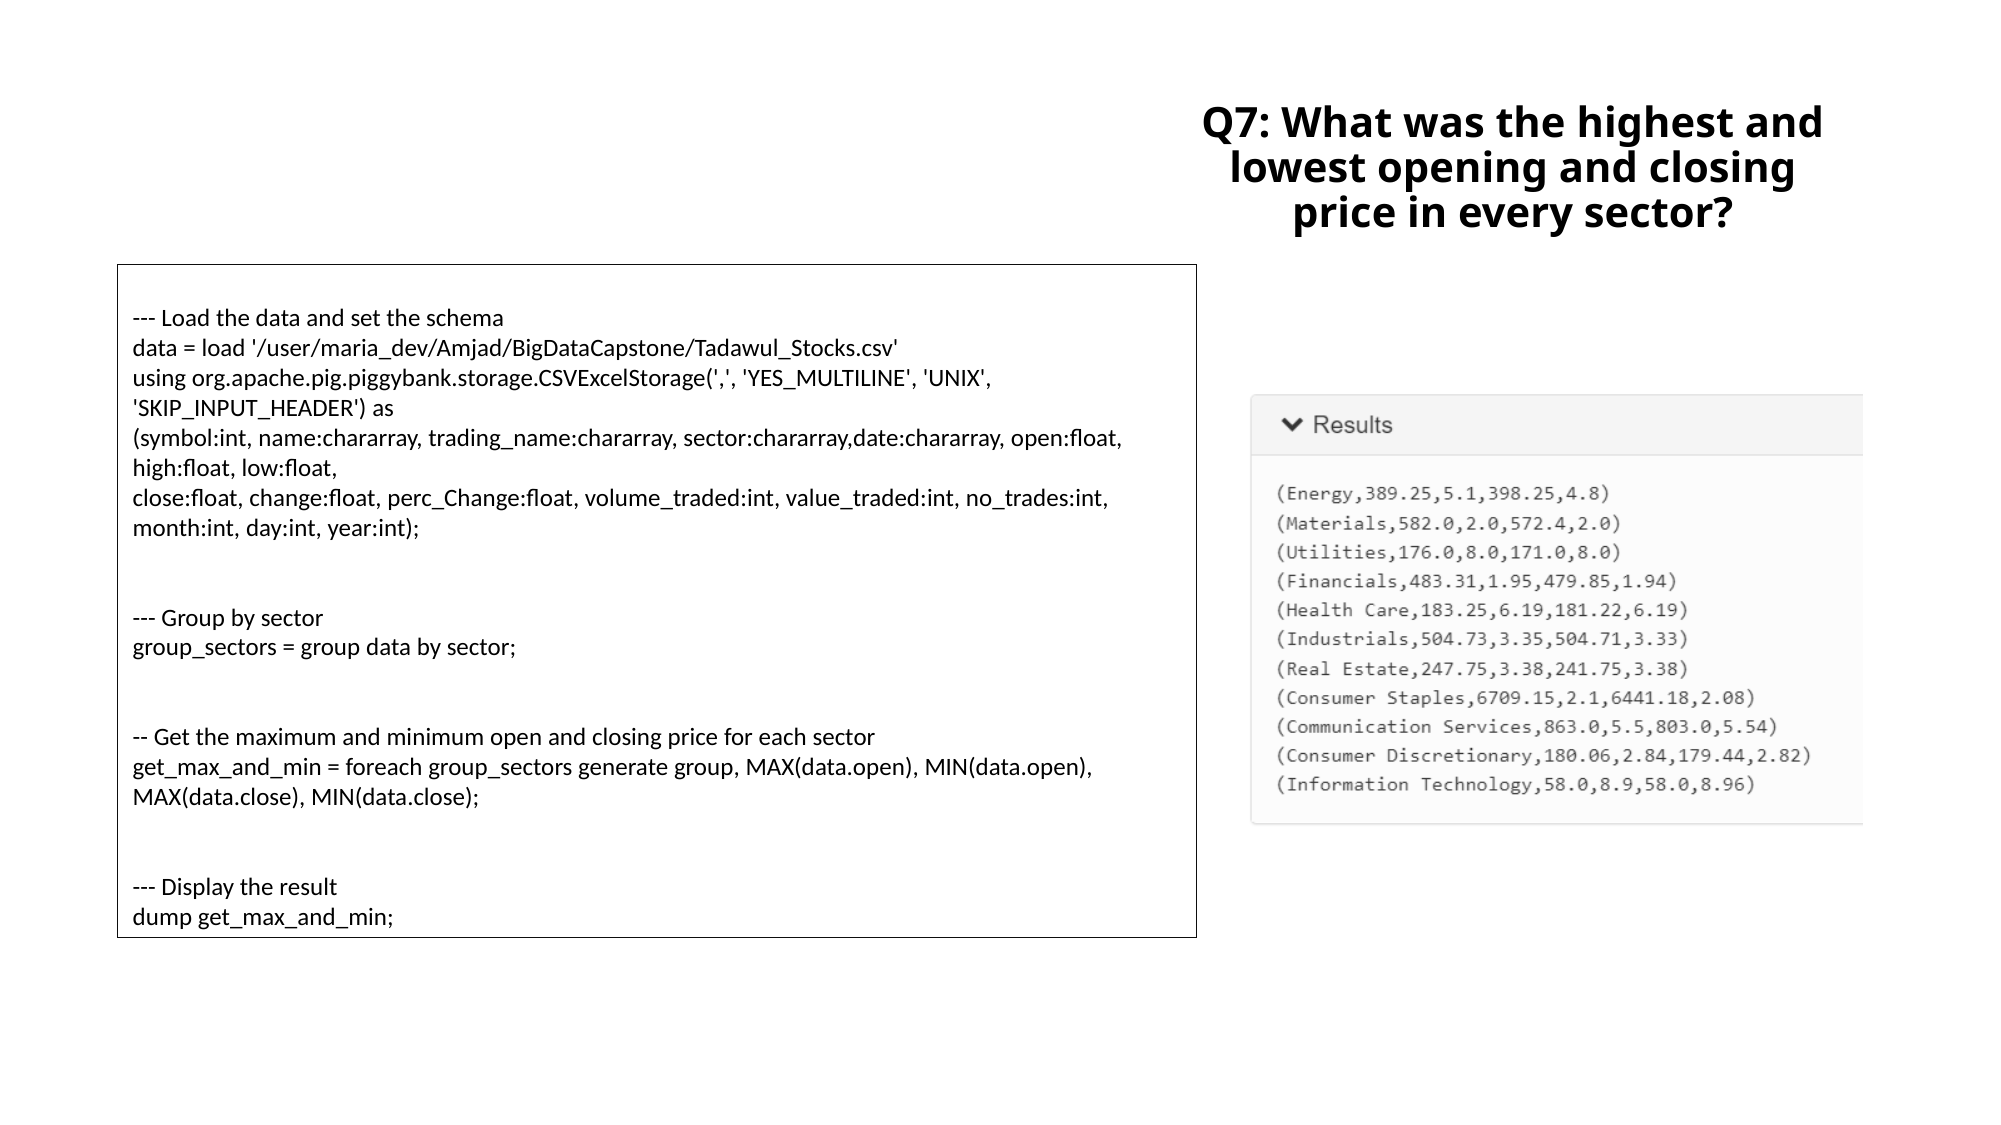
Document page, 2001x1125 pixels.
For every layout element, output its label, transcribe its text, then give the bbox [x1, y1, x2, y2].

picture [1243, 378, 1863, 832]
title Q7: What was the highest and lowest opening and closing price in every sector? [1163, 59, 1863, 278]
text_box --- Load the data and set the schema data = load '/user/maria_dev/Amjad/BigDataCapstone/Tadawul_Stocks.csv' using org.apache.pig.piggybank.storage.CSVExcelStorage(',', 'YES_MULTILINE', 'UNIX', 'SKIP_INPUT_HEADER') as (symbol:int, name:chararray, trading_name:chararray, sector:chararray,date:chararray, open:float, high:float, low:float, close:float, change:float, perc_Change:float, volume_traded:int, value_traded:int, no_trades:int, month:int, day:int, year:int); --- Group by sector group_sectors = group data by sector; -- Get the maximum and minimum open and closing price for each sector get_max_and_min = foreach group_sectors generate group, MAX(data.open), MIN(data.open), MAX(data.close), MIN(data.close); --- Display the result dump get_max_and_min; [117, 264, 1197, 938]
